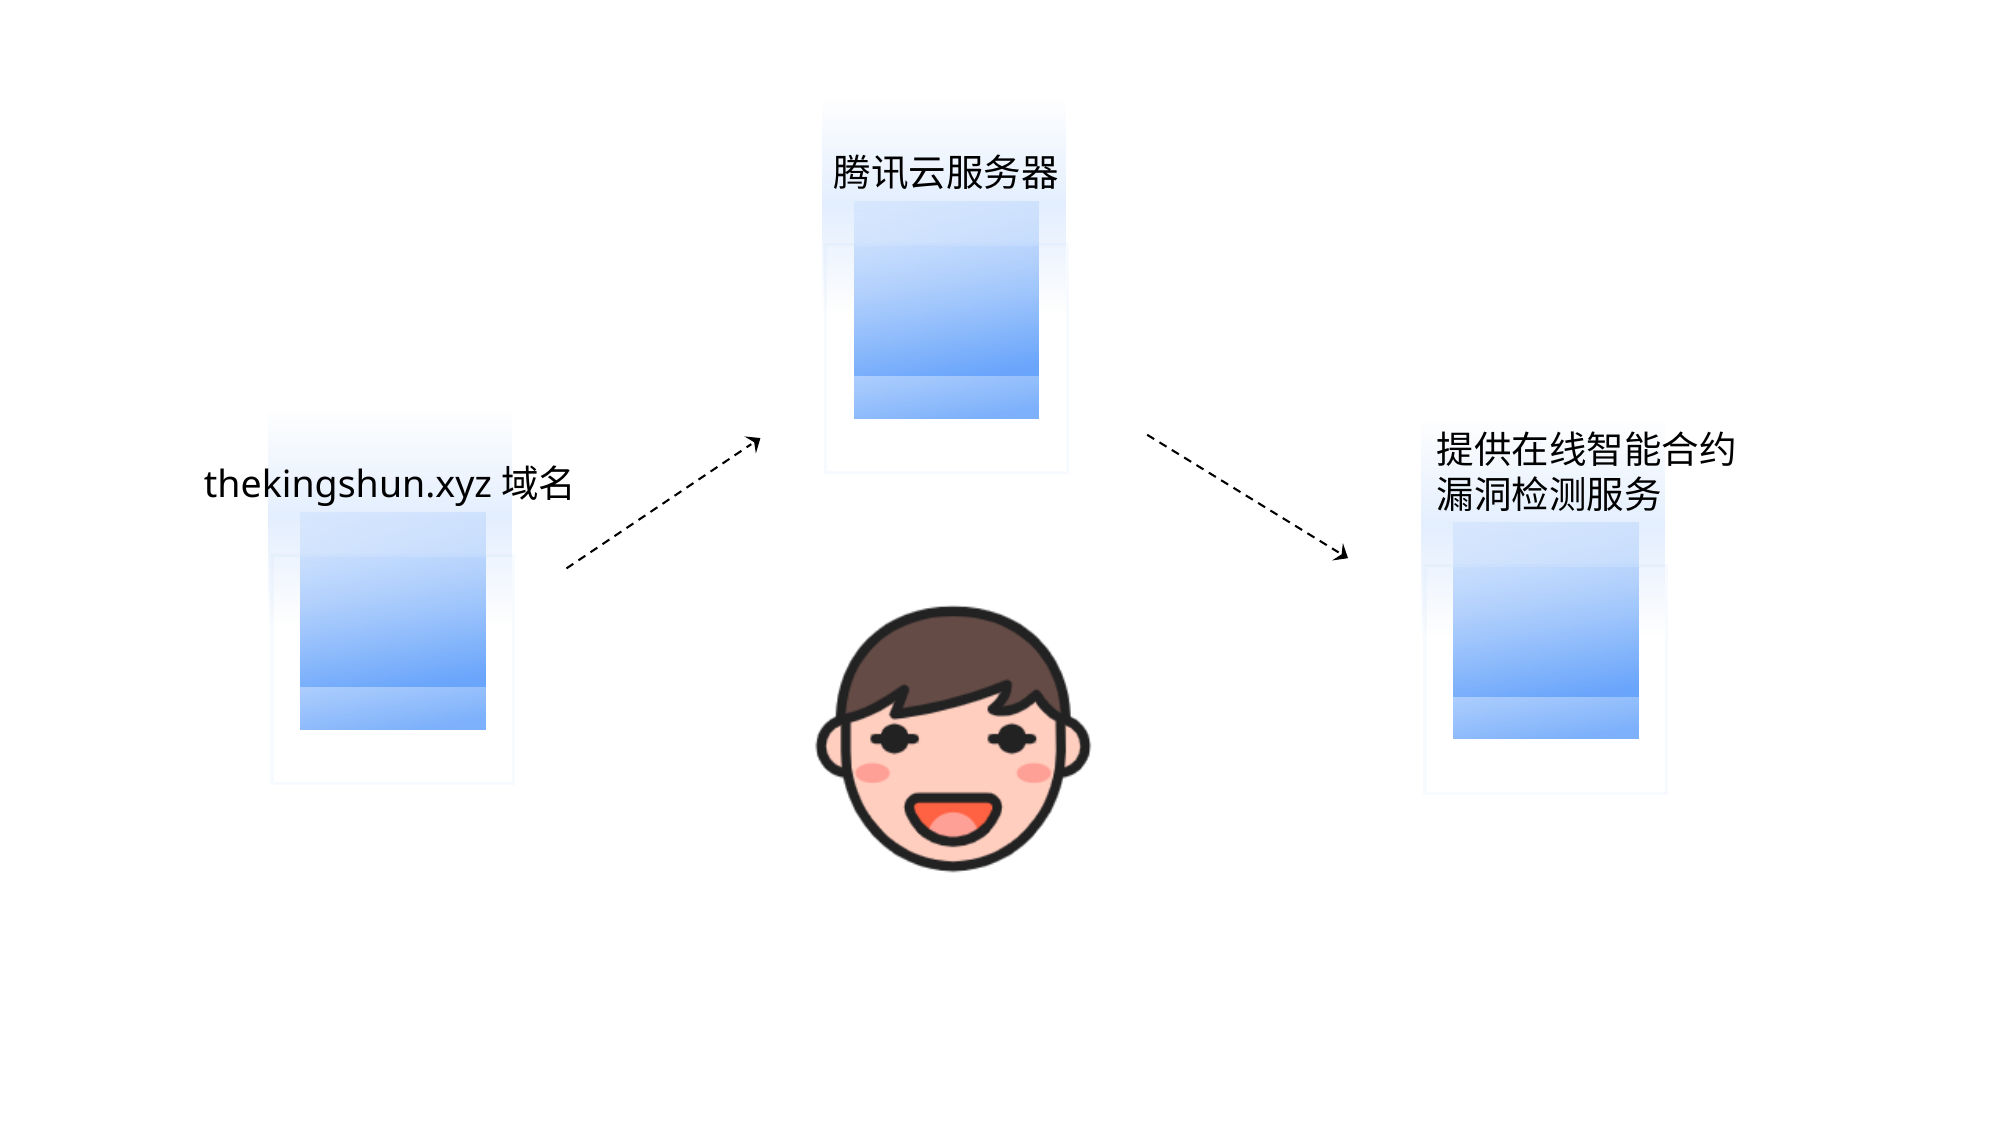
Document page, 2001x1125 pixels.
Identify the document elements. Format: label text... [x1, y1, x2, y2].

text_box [584, 438, 761, 569]
text_box 腾讯云服务器 [1068, 141, 1074, 202]
picture [797, 582, 1110, 896]
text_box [1421, 418, 1667, 794]
text_box 提供在线智能合约 漏洞检测服务 [1667, 418, 1752, 523]
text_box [822, 97, 1068, 473]
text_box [1147, 434, 1349, 559]
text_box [196, 408, 584, 784]
